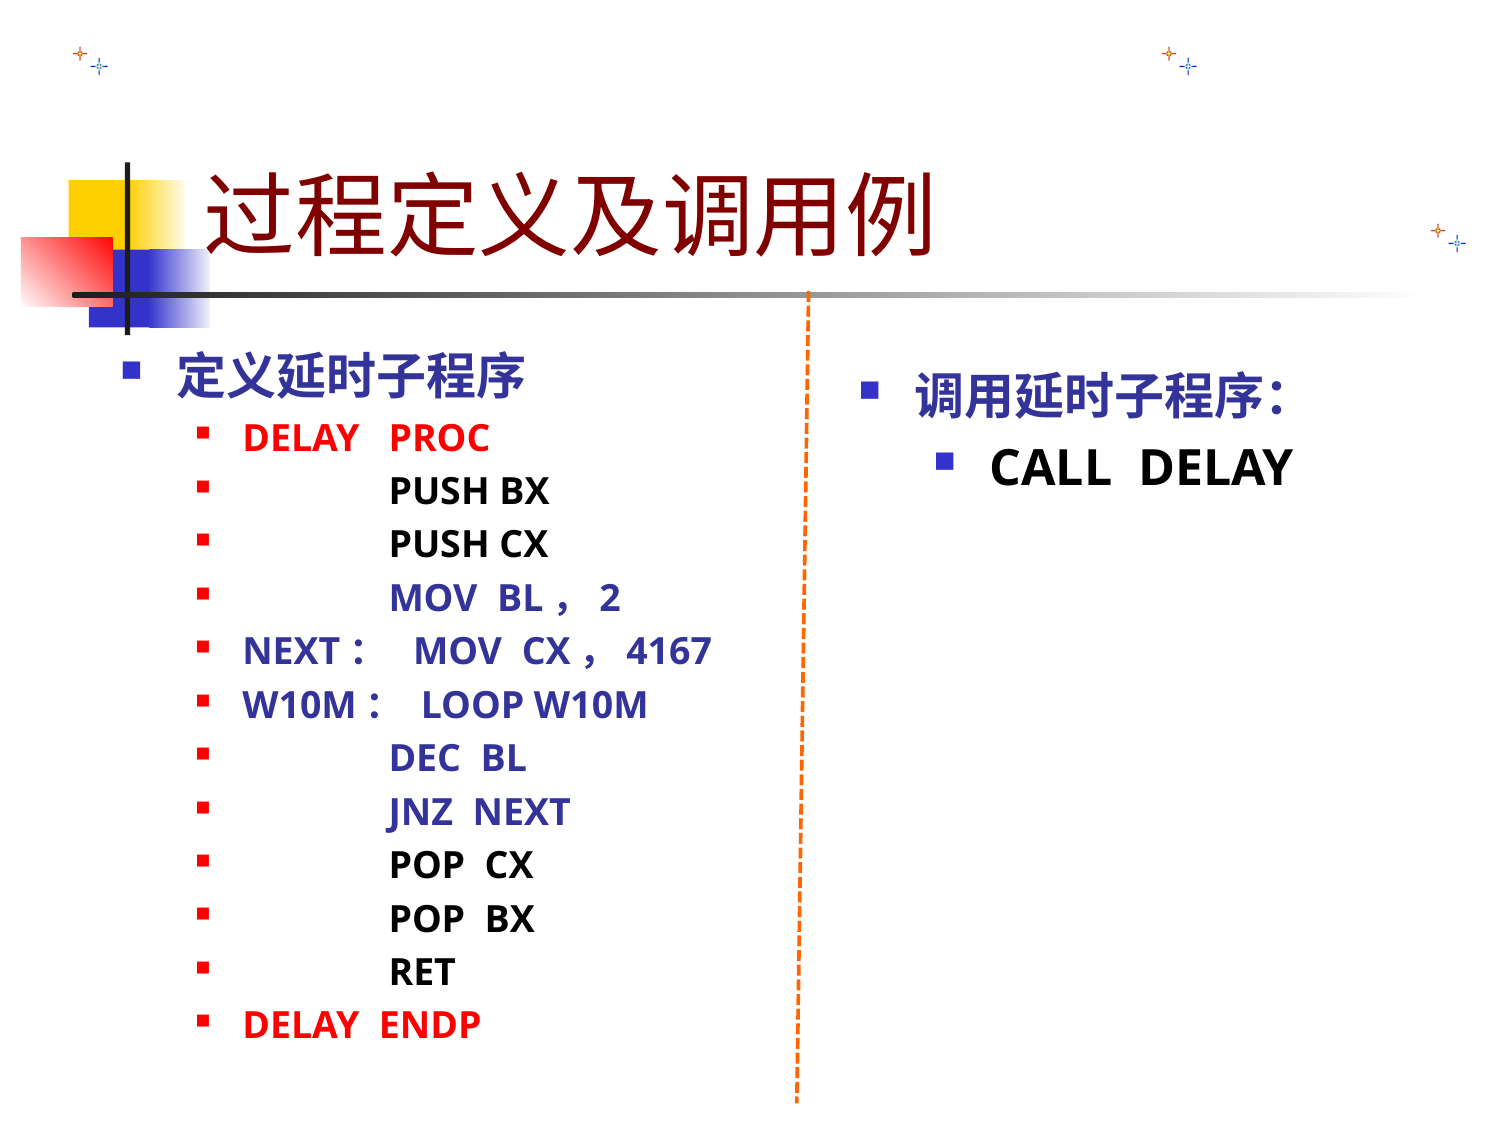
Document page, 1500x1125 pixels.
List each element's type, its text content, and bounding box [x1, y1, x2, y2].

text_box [398, 691, 1208, 704]
picture [62, 42, 113, 93]
list 定义延时子程序 DELAY PROC PUSH BX PUSH CX MOV BL，2 NEXT： MOV CX，4167 W10M： LOOP W10M DEC BL JNZ NEXT POP CX POP BX RET DELAY ENDP [105, 330, 798, 1067]
text_box 调用延时子程序： CALL DELAY [843, 351, 1372, 1052]
title 过程定义及调用例 [188, 34, 1468, 276]
